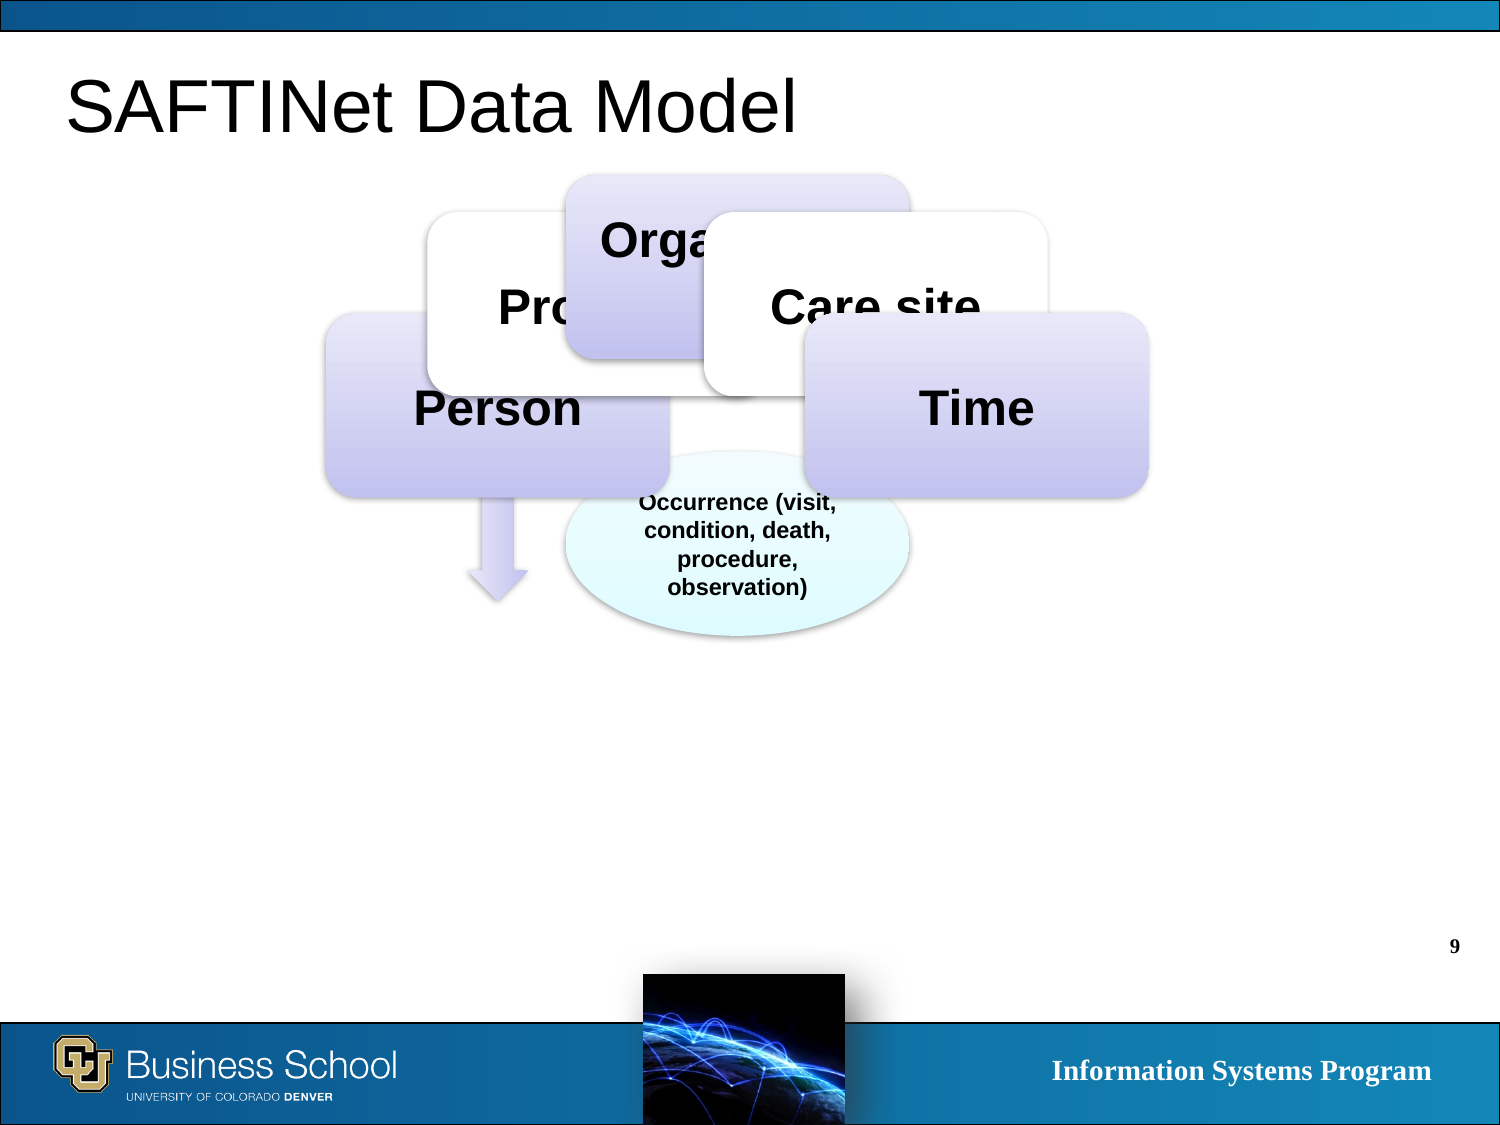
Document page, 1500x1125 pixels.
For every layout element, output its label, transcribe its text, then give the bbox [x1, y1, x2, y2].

title SAFTINet Data Model [49, 49, 1426, 163]
picture [53, 1034, 396, 1101]
picture [643, 974, 845, 1125]
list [49, 174, 1426, 913]
